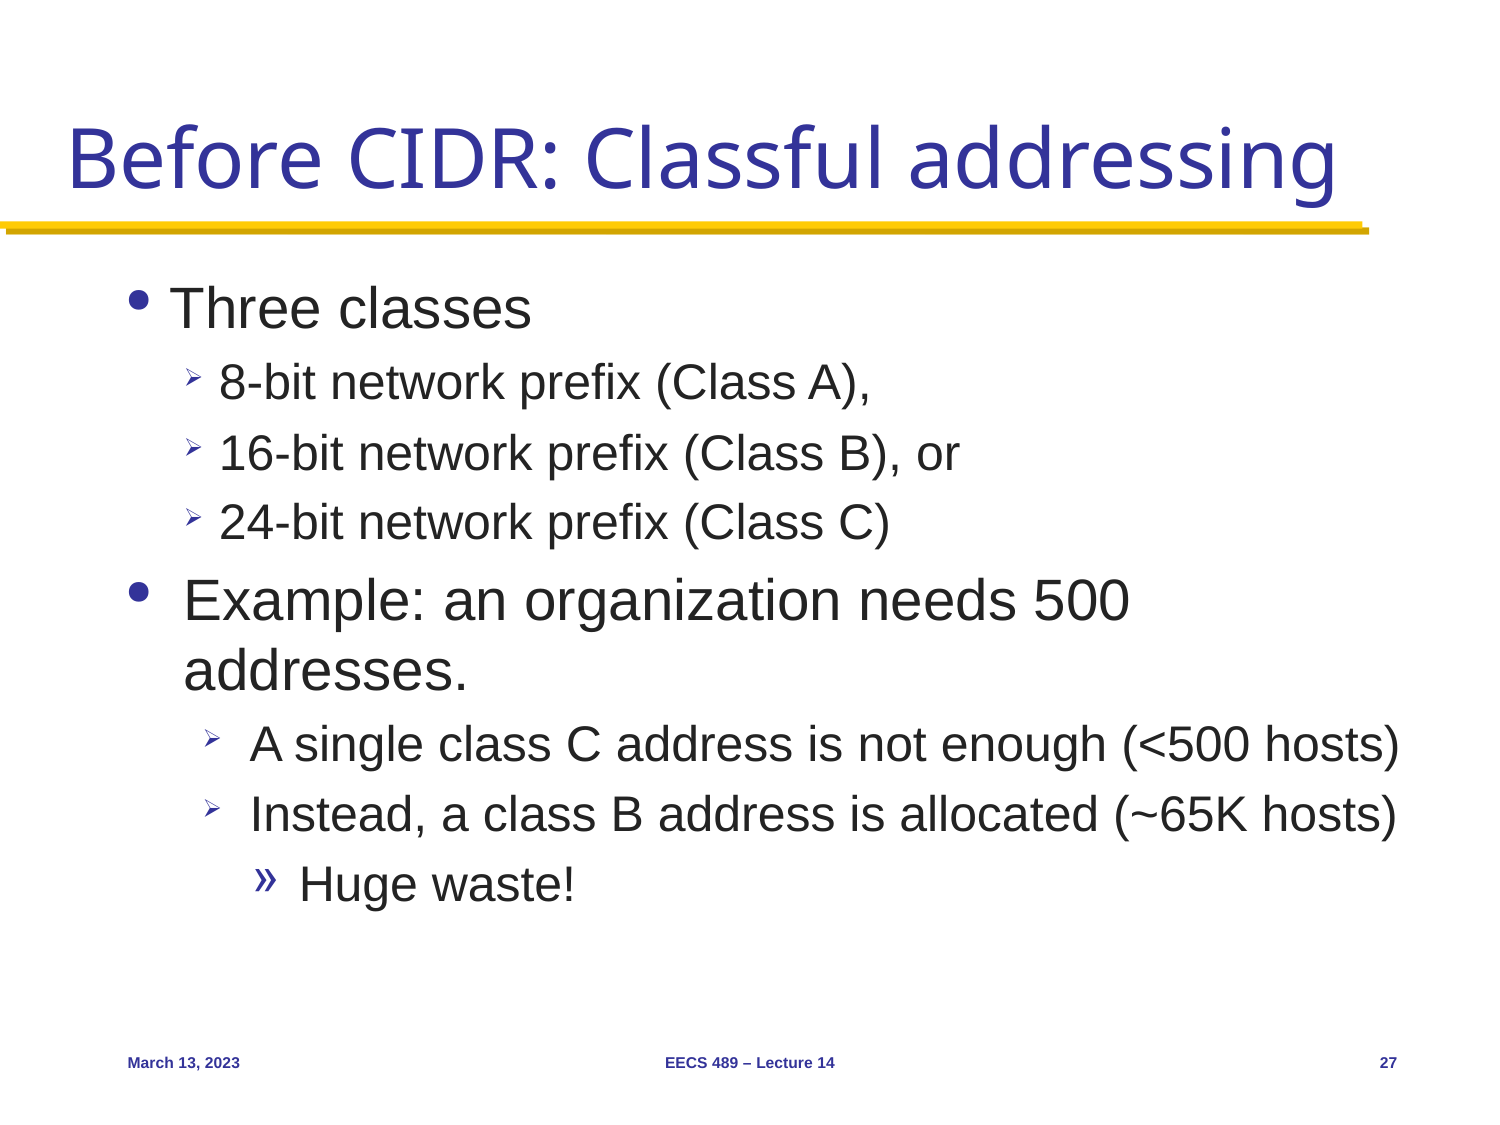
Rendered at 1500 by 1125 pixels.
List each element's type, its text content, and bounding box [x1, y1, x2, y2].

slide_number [112, 1024, 426, 1101]
footer EECS 489 – Lecture 14 [512, 1024, 988, 1101]
slide_number 27 [1312, 1024, 1413, 1101]
list Three classes 8-bit network prefix (Class A), 16-bit network prefix (Class B), or 24-bit network prefix (Class C) Example: an organization needs 500 addresses. A single class C address is not enough (<500 hosts) Instead, a class B address is allocated (~65K hosts) Huge waste! [112, 262, 1425, 988]
title Before CIDR: Classful addressing [49, 24, 1451, 213]
